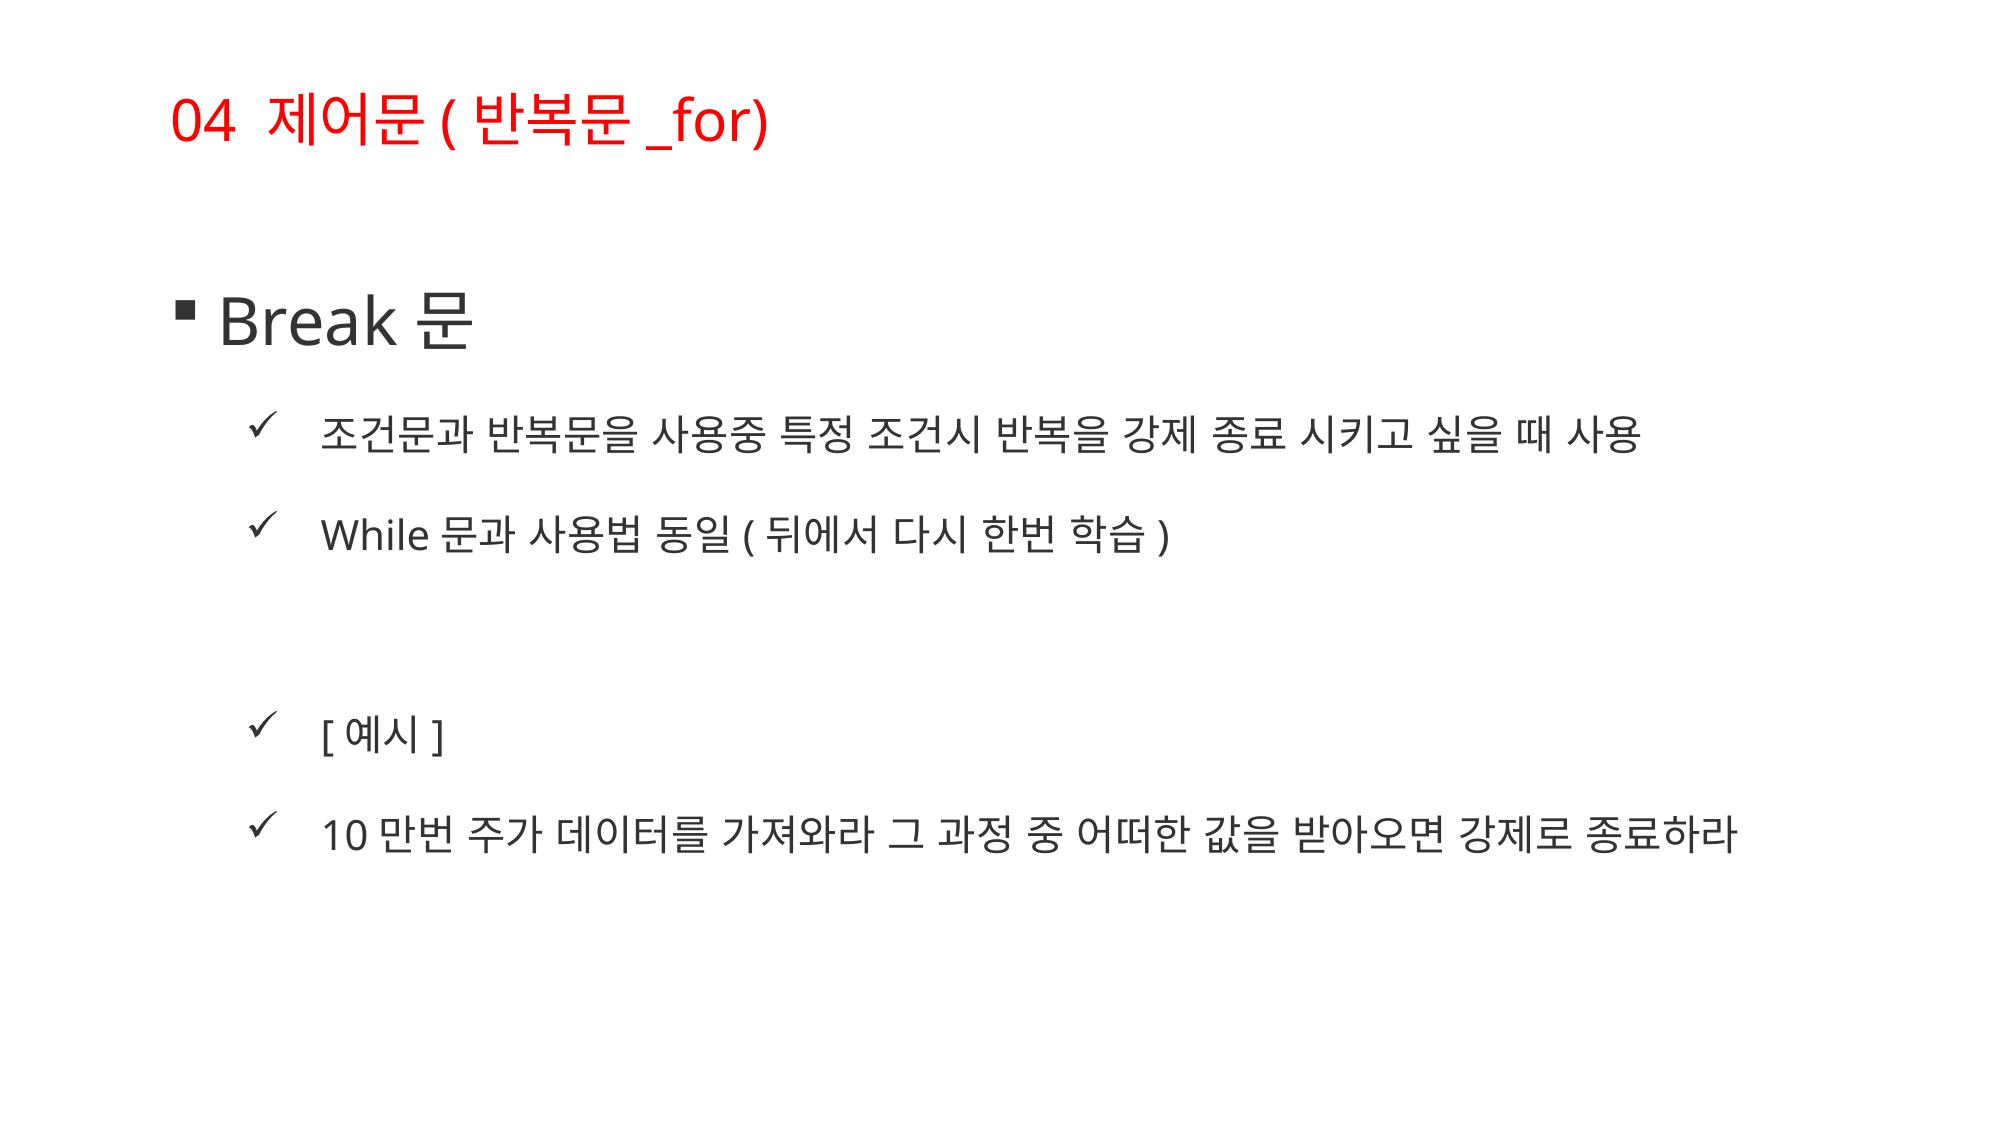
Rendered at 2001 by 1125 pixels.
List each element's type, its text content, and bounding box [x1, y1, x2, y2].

text_box Break문 조건문과 반복문을 사용중 특정 조건시 반복을 강제 종료 시키고 싶을 때 사용 While문과 사용법 동일(뒤에서 다시 한번 학습) [예시] 10만번 주가 데이터를 가져와라 그 과정 중 어떠한 값을 받아오면 강제로 종료하라 [155, 191, 1915, 867]
text_box 04 제어문(반복문_for) [155, 76, 1291, 161]
